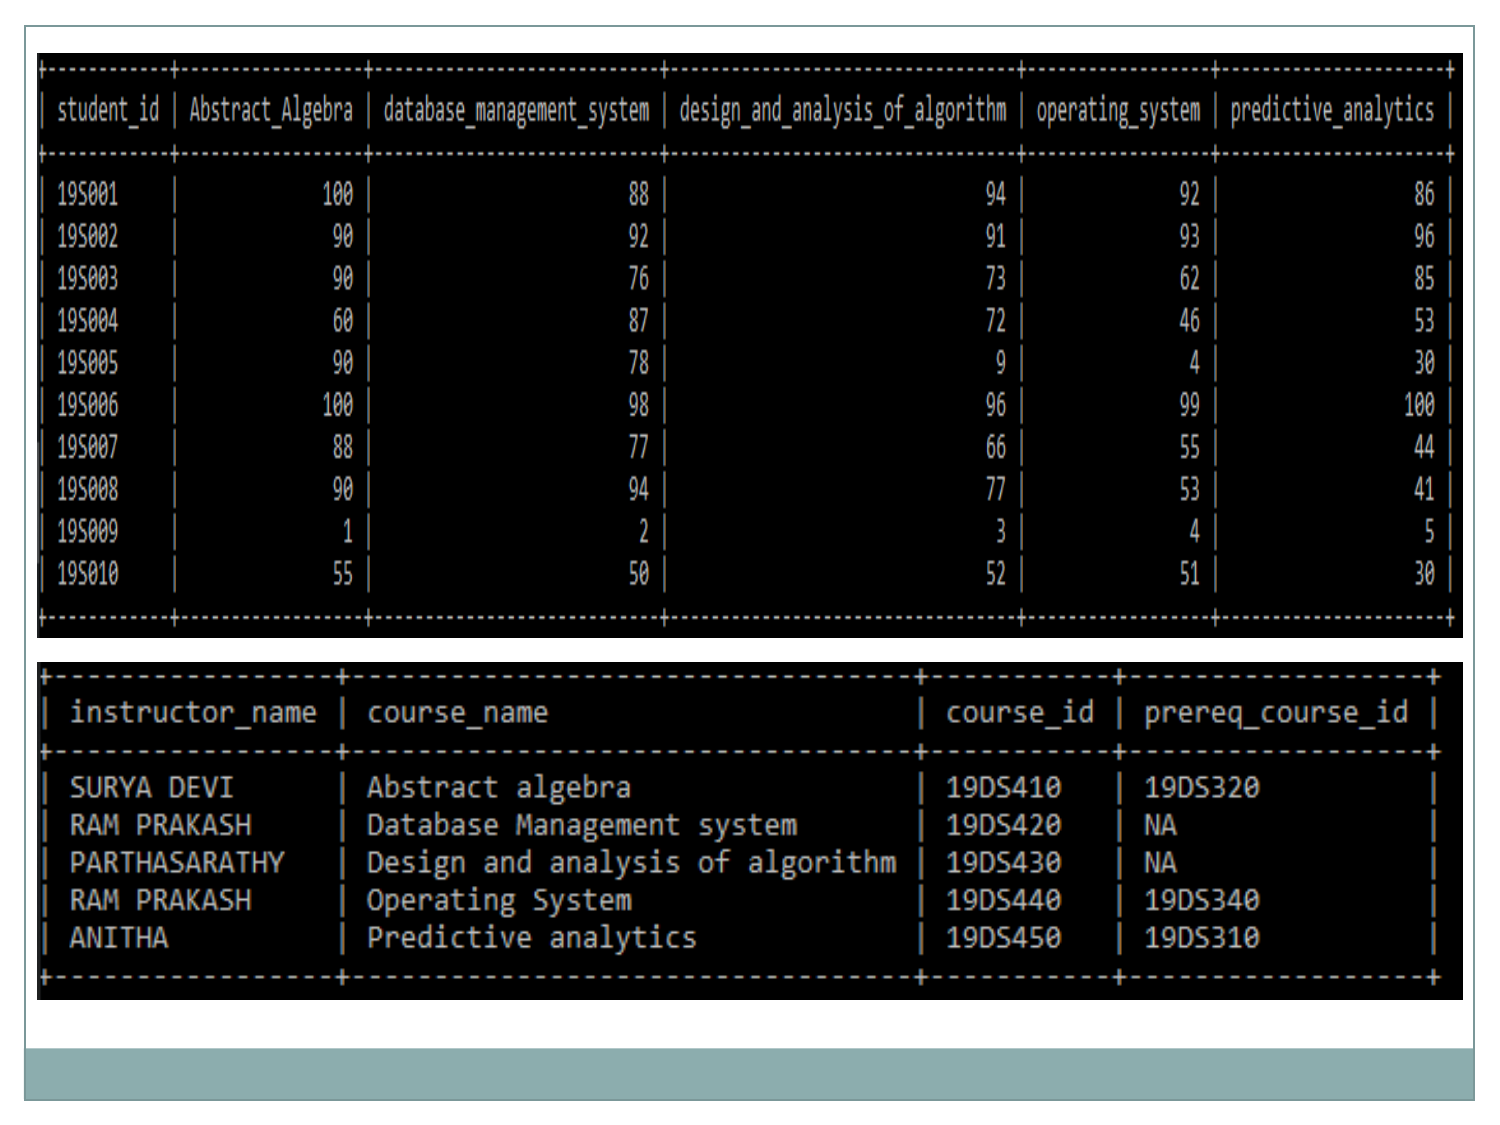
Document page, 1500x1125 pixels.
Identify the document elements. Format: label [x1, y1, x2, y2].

picture [37, 662, 1463, 1001]
picture [37, 52, 1463, 638]
